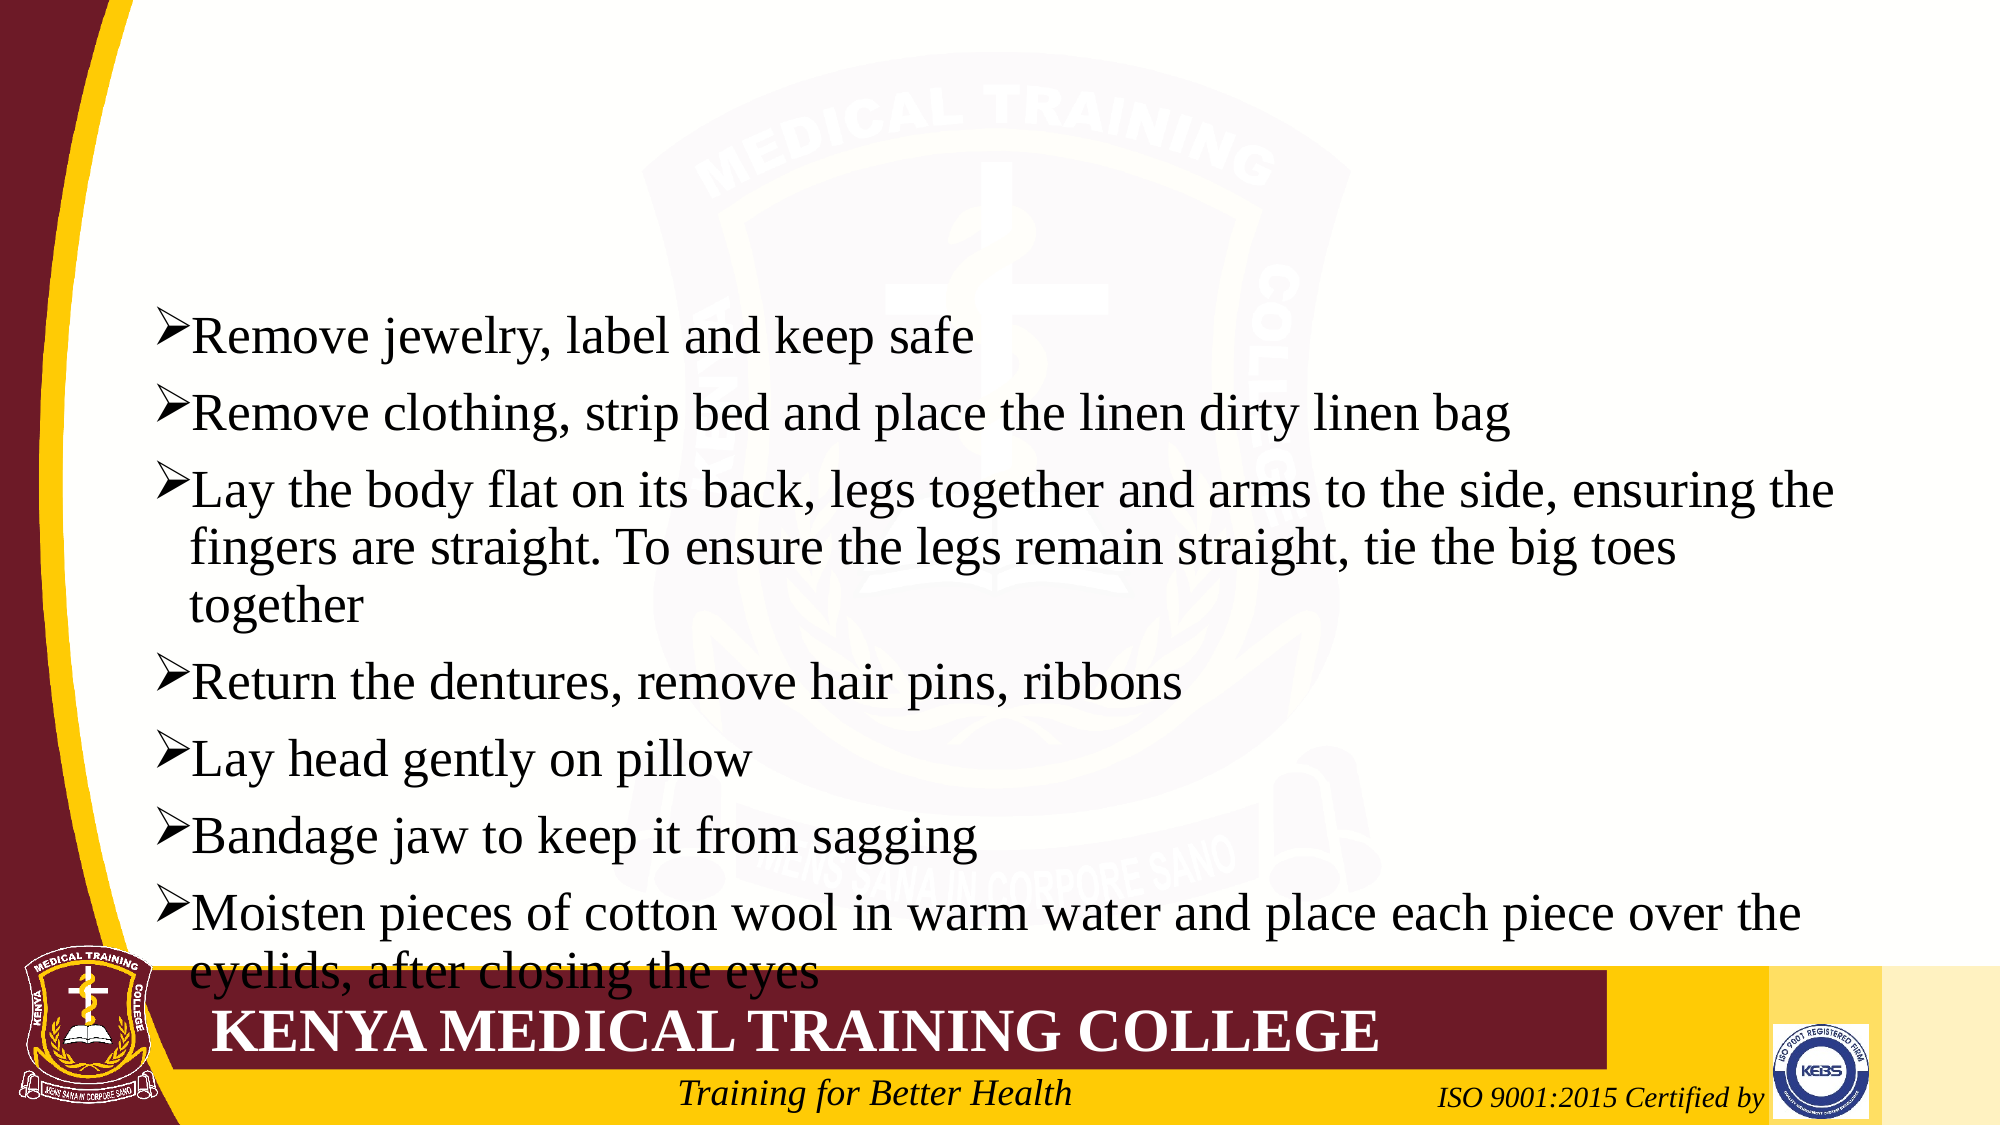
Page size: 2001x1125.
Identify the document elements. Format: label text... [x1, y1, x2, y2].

picture [0, 0, 2000, 1125]
list Remove jewelry, label and keep safe Remove clothing, strip bed and place the linen dirty linen bag Lay the body flat on its back, legs together and arms to the side, ensuring the fingers are straight. To ensure the legs remain straight, tie the big toes together Return the dentures, remove hair pins, ribbons Lay head gently on pillow Bandage jaw to keep it from sagging Moisten pieces of cotton wool in warm water and place each piece over the eyelids, after closing the eyes [137, 299, 1863, 1014]
